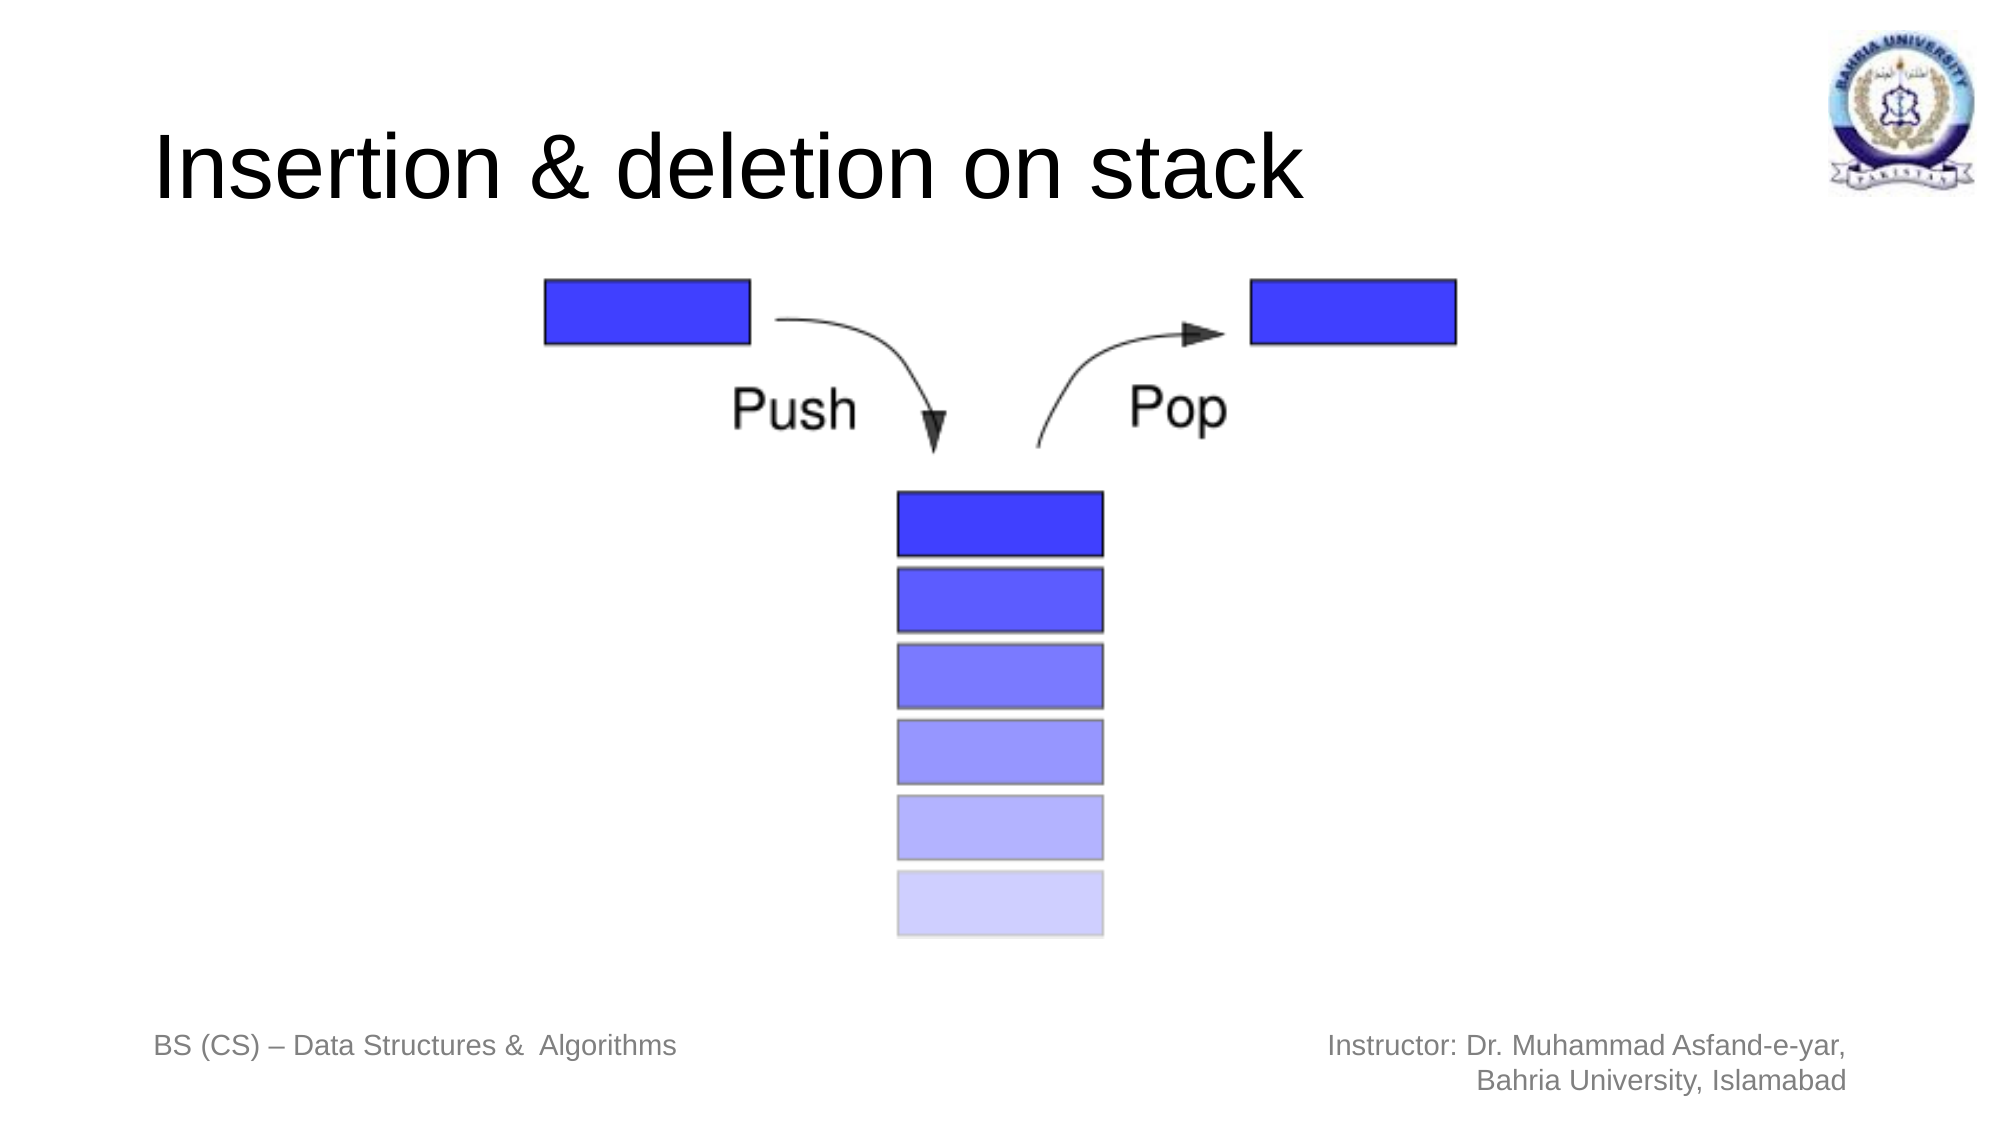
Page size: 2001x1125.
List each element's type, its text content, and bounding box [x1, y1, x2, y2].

title Insertion & deletion on stack [137, 59, 1863, 278]
picture [540, 277, 1460, 939]
picture [1828, 30, 1977, 197]
